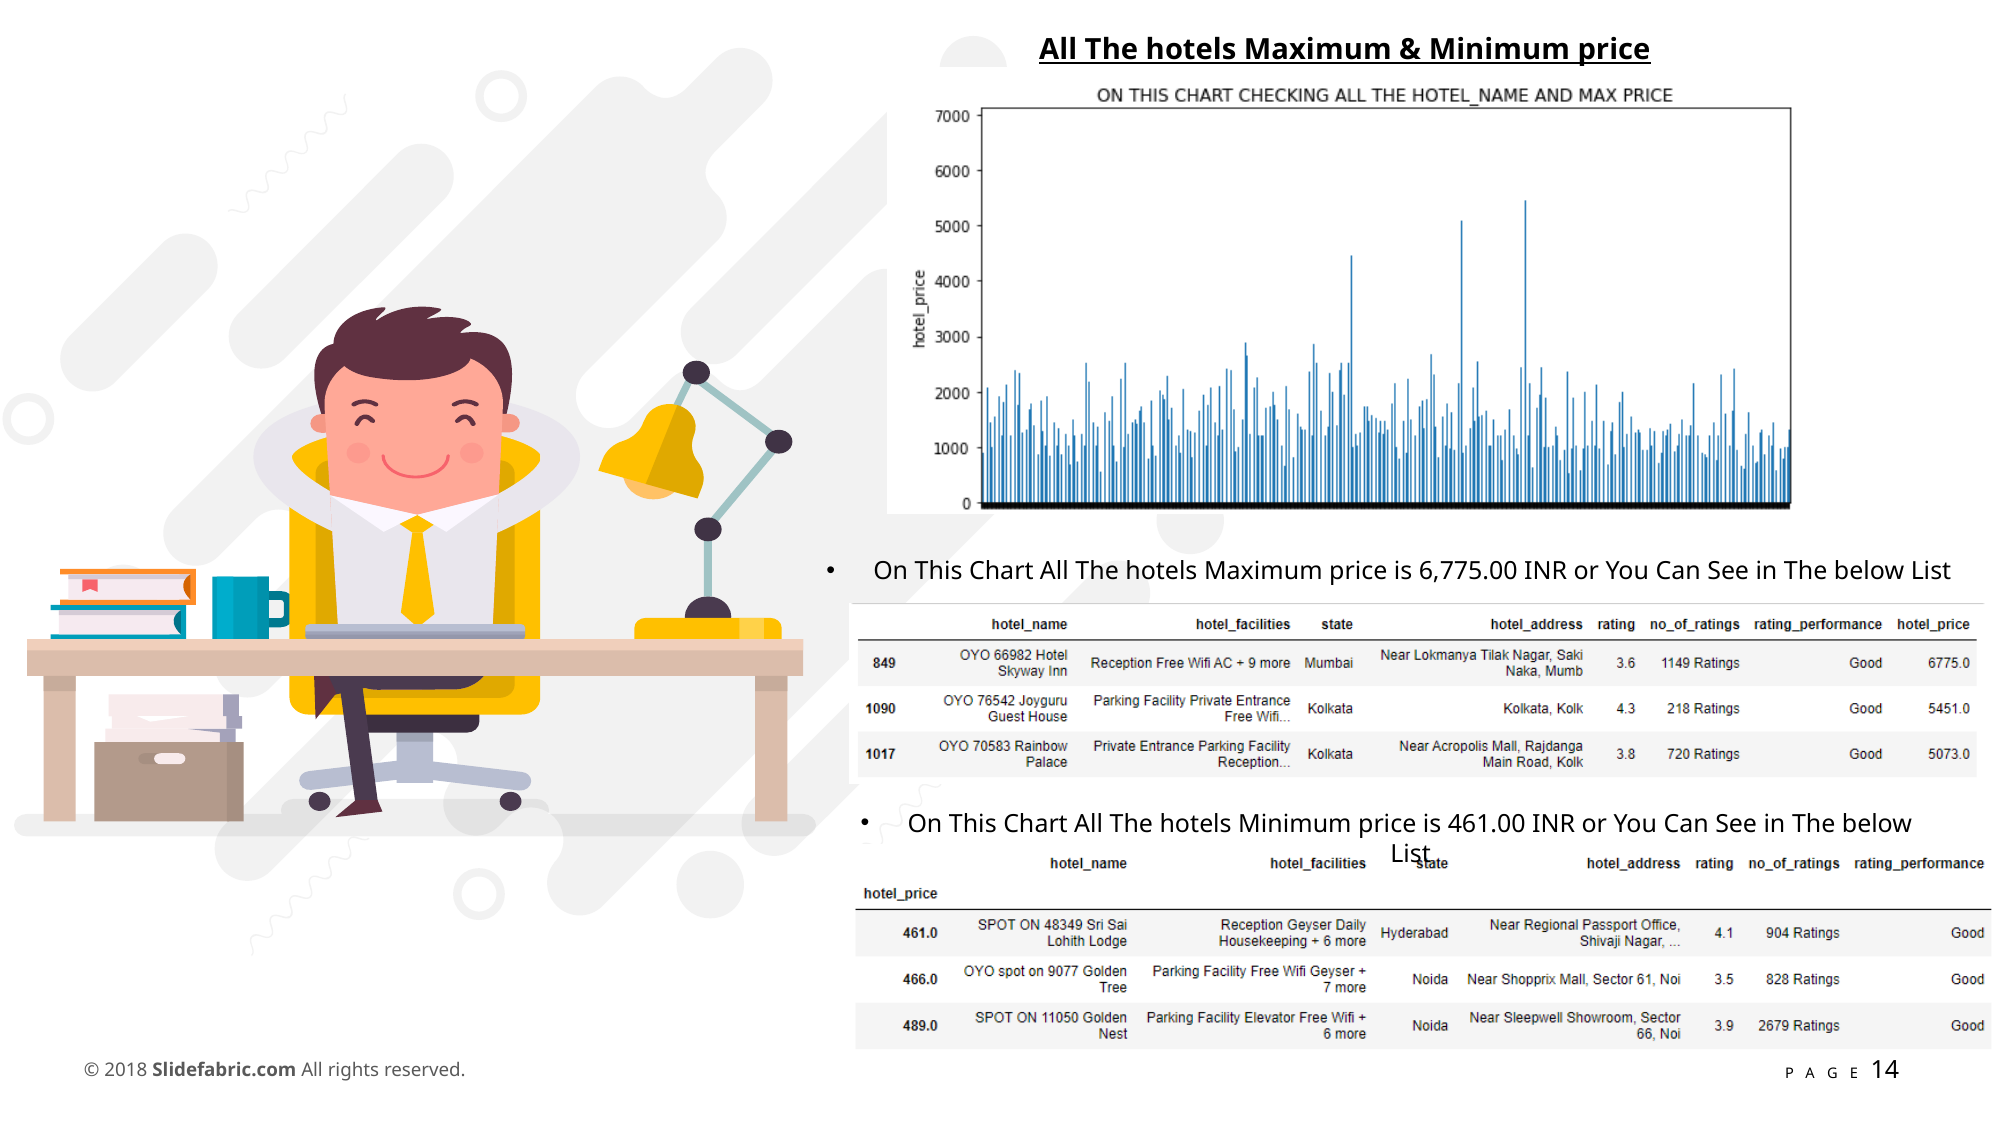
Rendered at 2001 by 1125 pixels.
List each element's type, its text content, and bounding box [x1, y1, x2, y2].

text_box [13, 302, 816, 837]
text_box All The hotels Maximum & Minimum price [1006, 22, 1684, 67]
picture [851, 844, 1996, 1055]
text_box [0, 32, 1228, 957]
picture [887, 67, 1983, 514]
text_box On This Chart All The hotels Maximum price is 6,775.00 INR or You Can See in The below List [1228, 547, 1968, 593]
picture [849, 603, 1987, 784]
text_box On This Chart All The hotels Minimum price is 461.00 INR or You Can See in The below List [1228, 799, 1940, 844]
